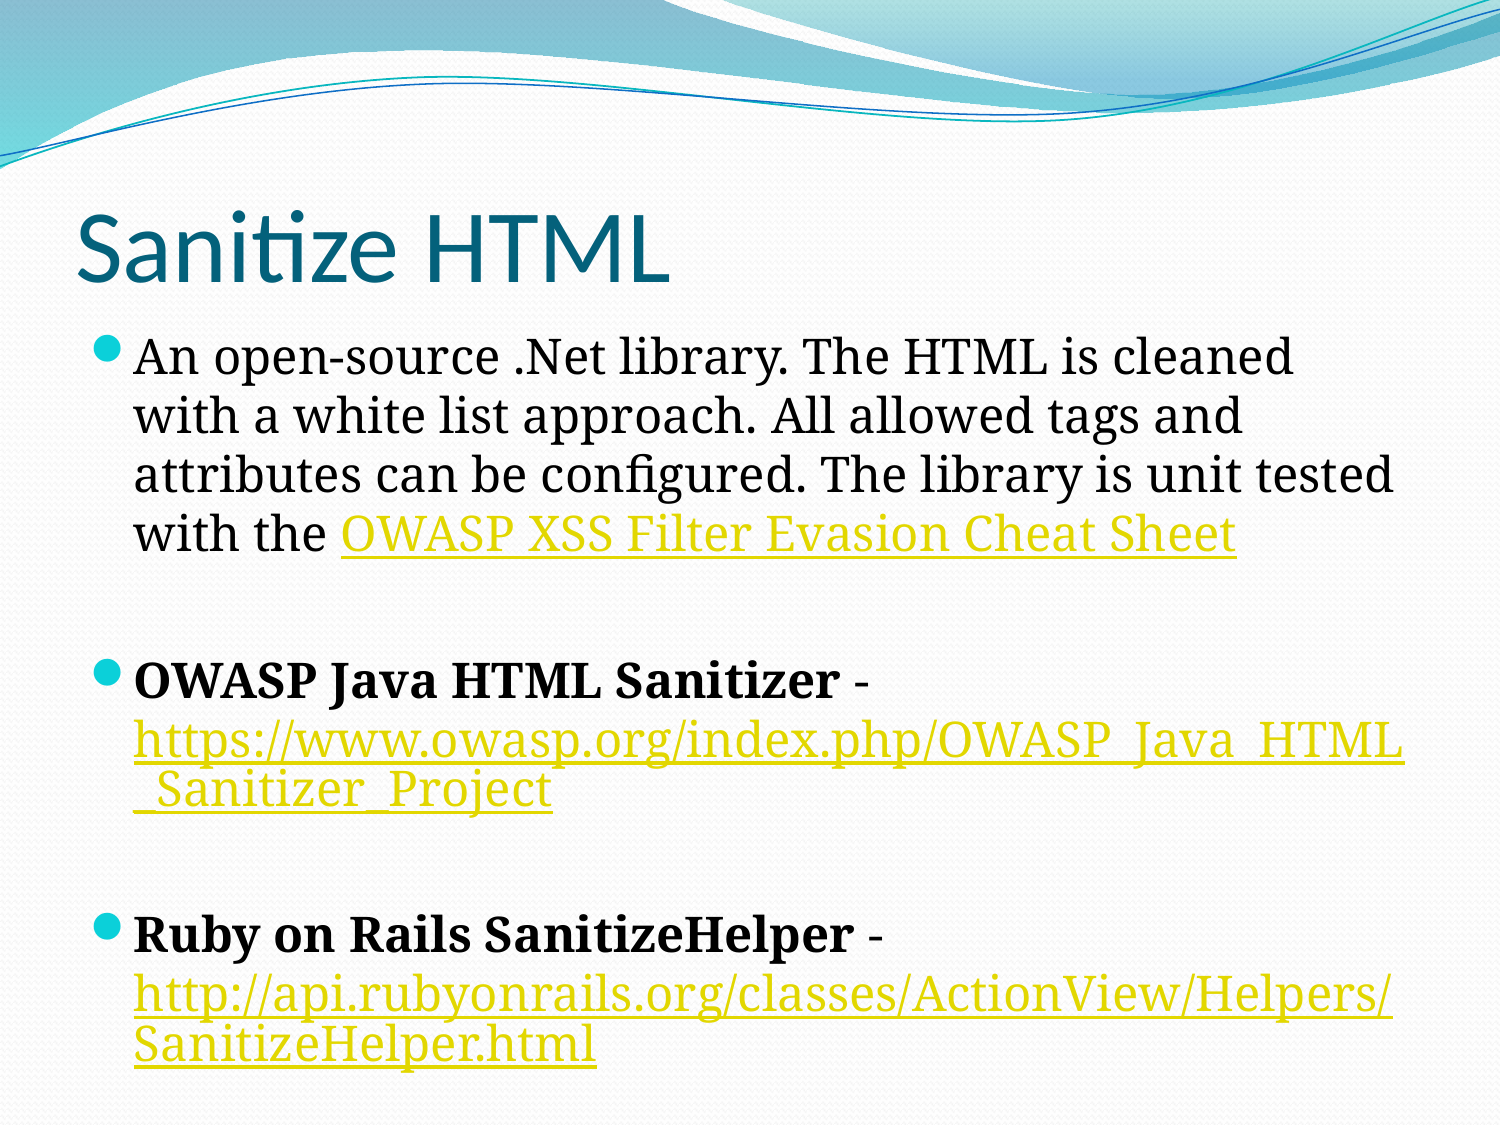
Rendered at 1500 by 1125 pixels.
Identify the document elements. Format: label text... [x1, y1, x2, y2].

list An open-source .Net library. The HTML is cleaned with a white list approach. All allowed tags and attributes can be configured. The library is unit tested with the OWASP XSS Filter Evasion Cheat Sheet OWASP Java HTML Sanitizer - https://www.owasp.org/index.php/OWASP_Java_HTML_Sanitizer_Project Ruby on Rails SanitizeHelper - http://api.rubyonrails.org/classes/ActionView/Helpers/SanitizeHelper.html [75, 317, 1425, 1038]
title Sanitize HTML [75, 115, 1425, 303]
